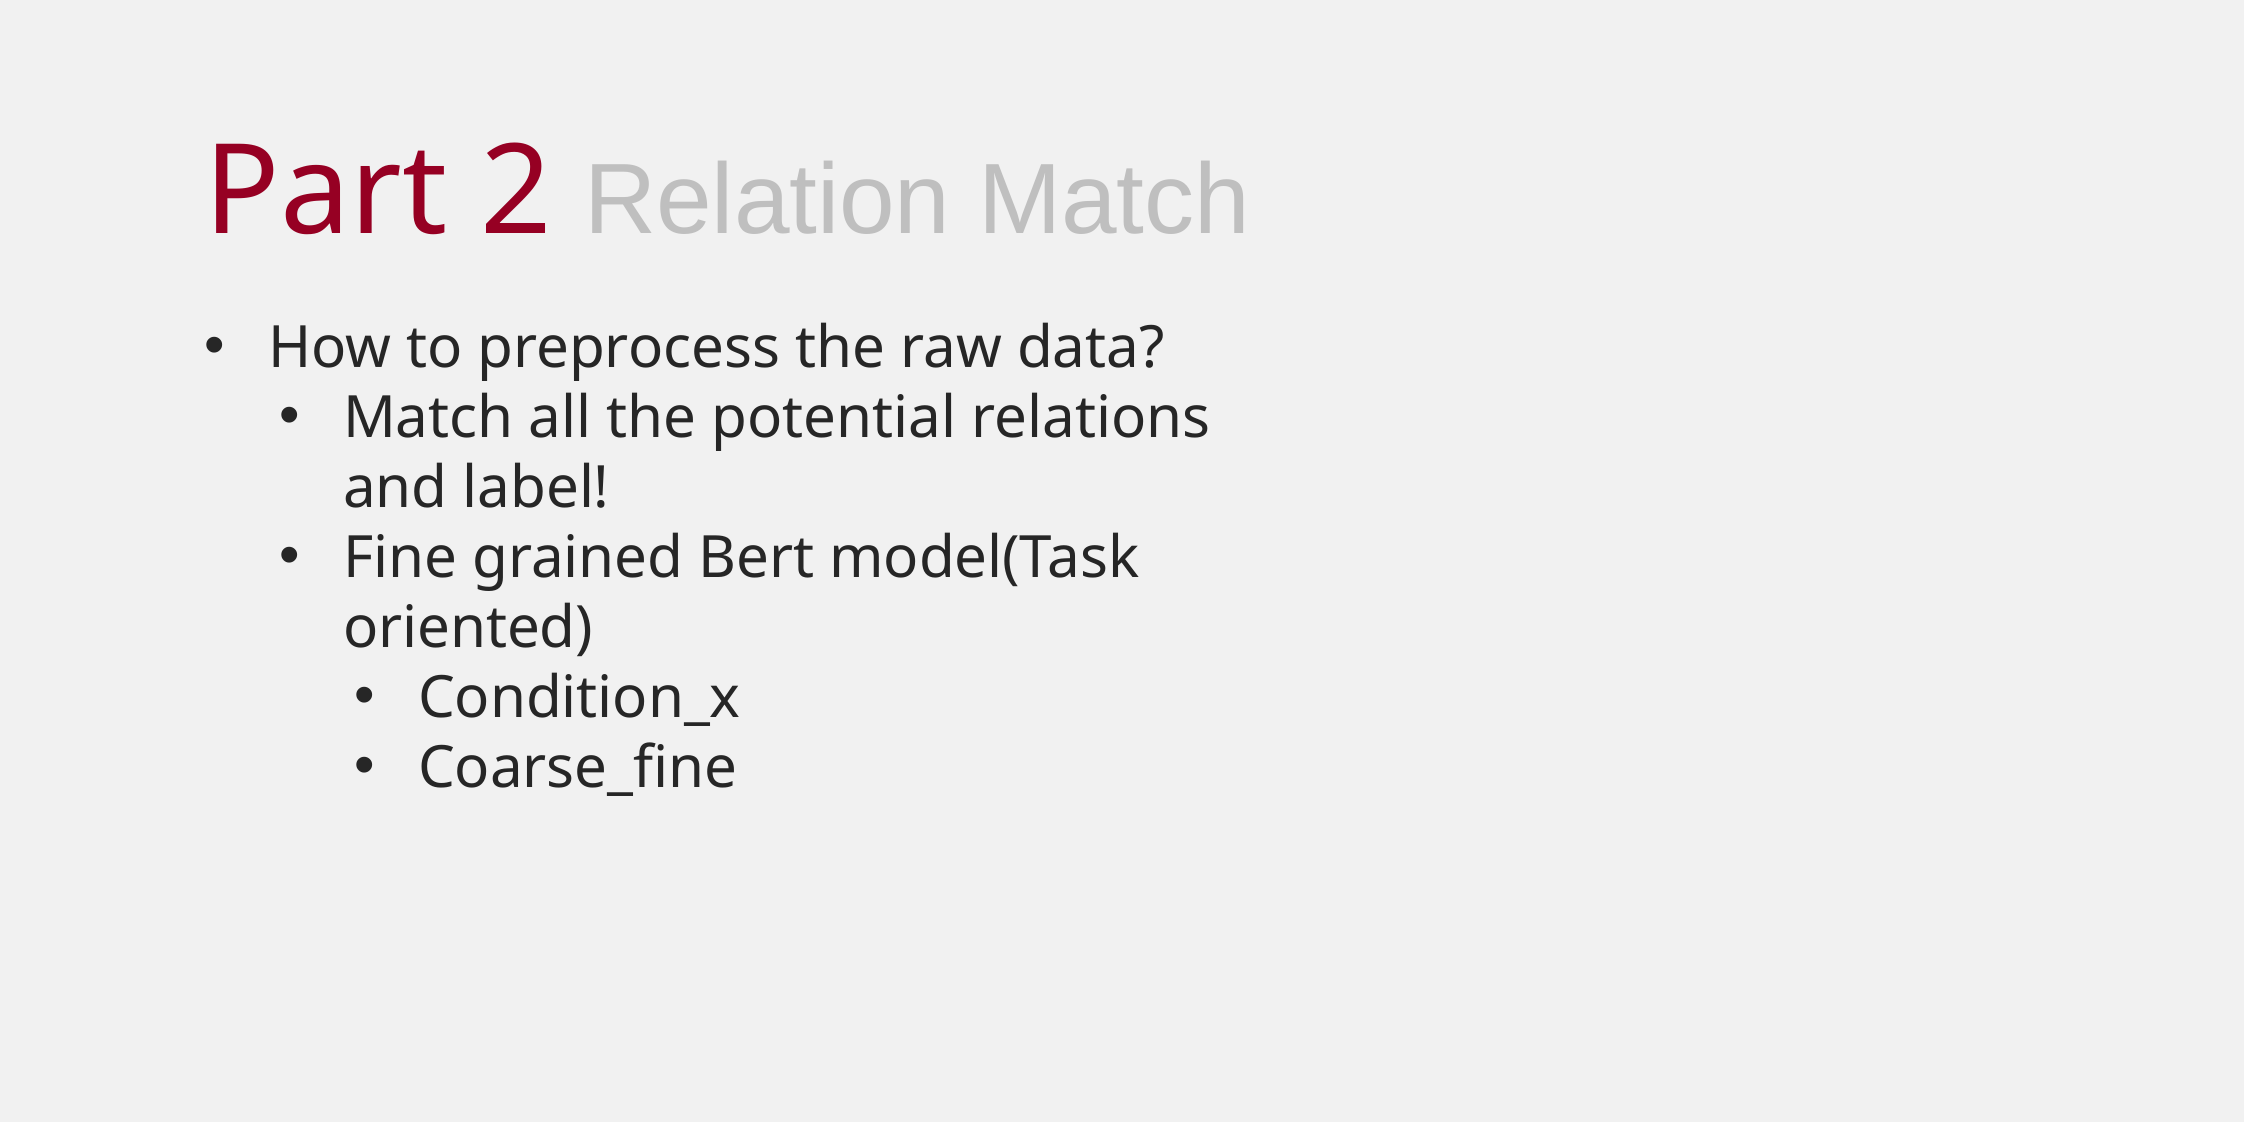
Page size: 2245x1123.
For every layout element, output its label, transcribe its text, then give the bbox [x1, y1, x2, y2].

text_box How to preprocess the raw data? Match all the potential relations and label! Fine grained Bert model(Task oriented) Condition_x Coarse_fine [190, 302, 1232, 807]
text_box Part 2 Relation Match [190, 101, 1550, 416]
